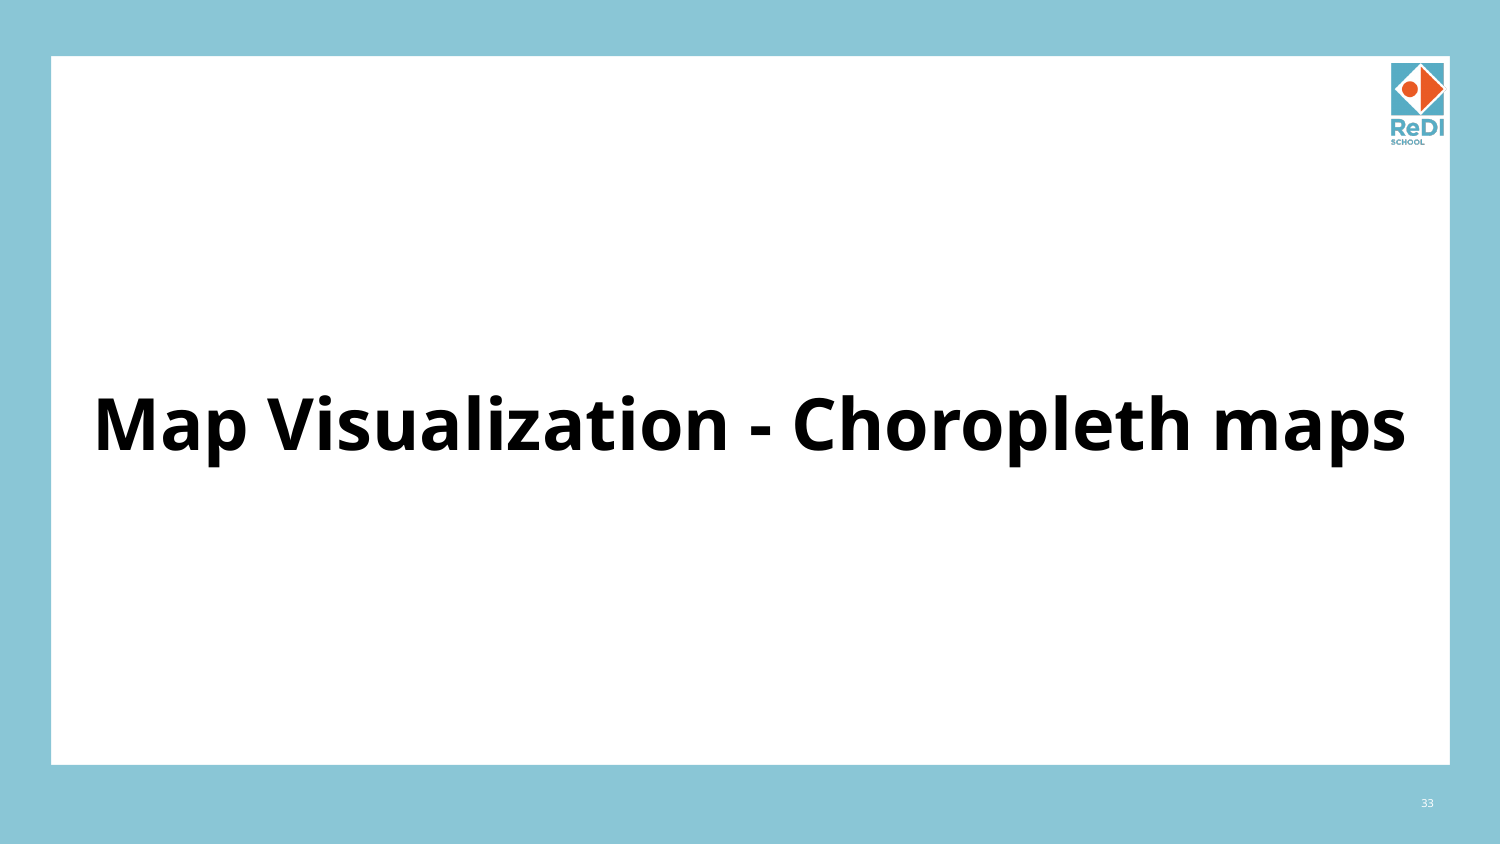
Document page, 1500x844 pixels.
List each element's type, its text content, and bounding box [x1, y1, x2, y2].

slide_number ‹#› [1388, 781, 1449, 827]
title Map Visualization - Choropleth maps [51, 352, 1449, 491]
picture [1391, 63, 1447, 145]
